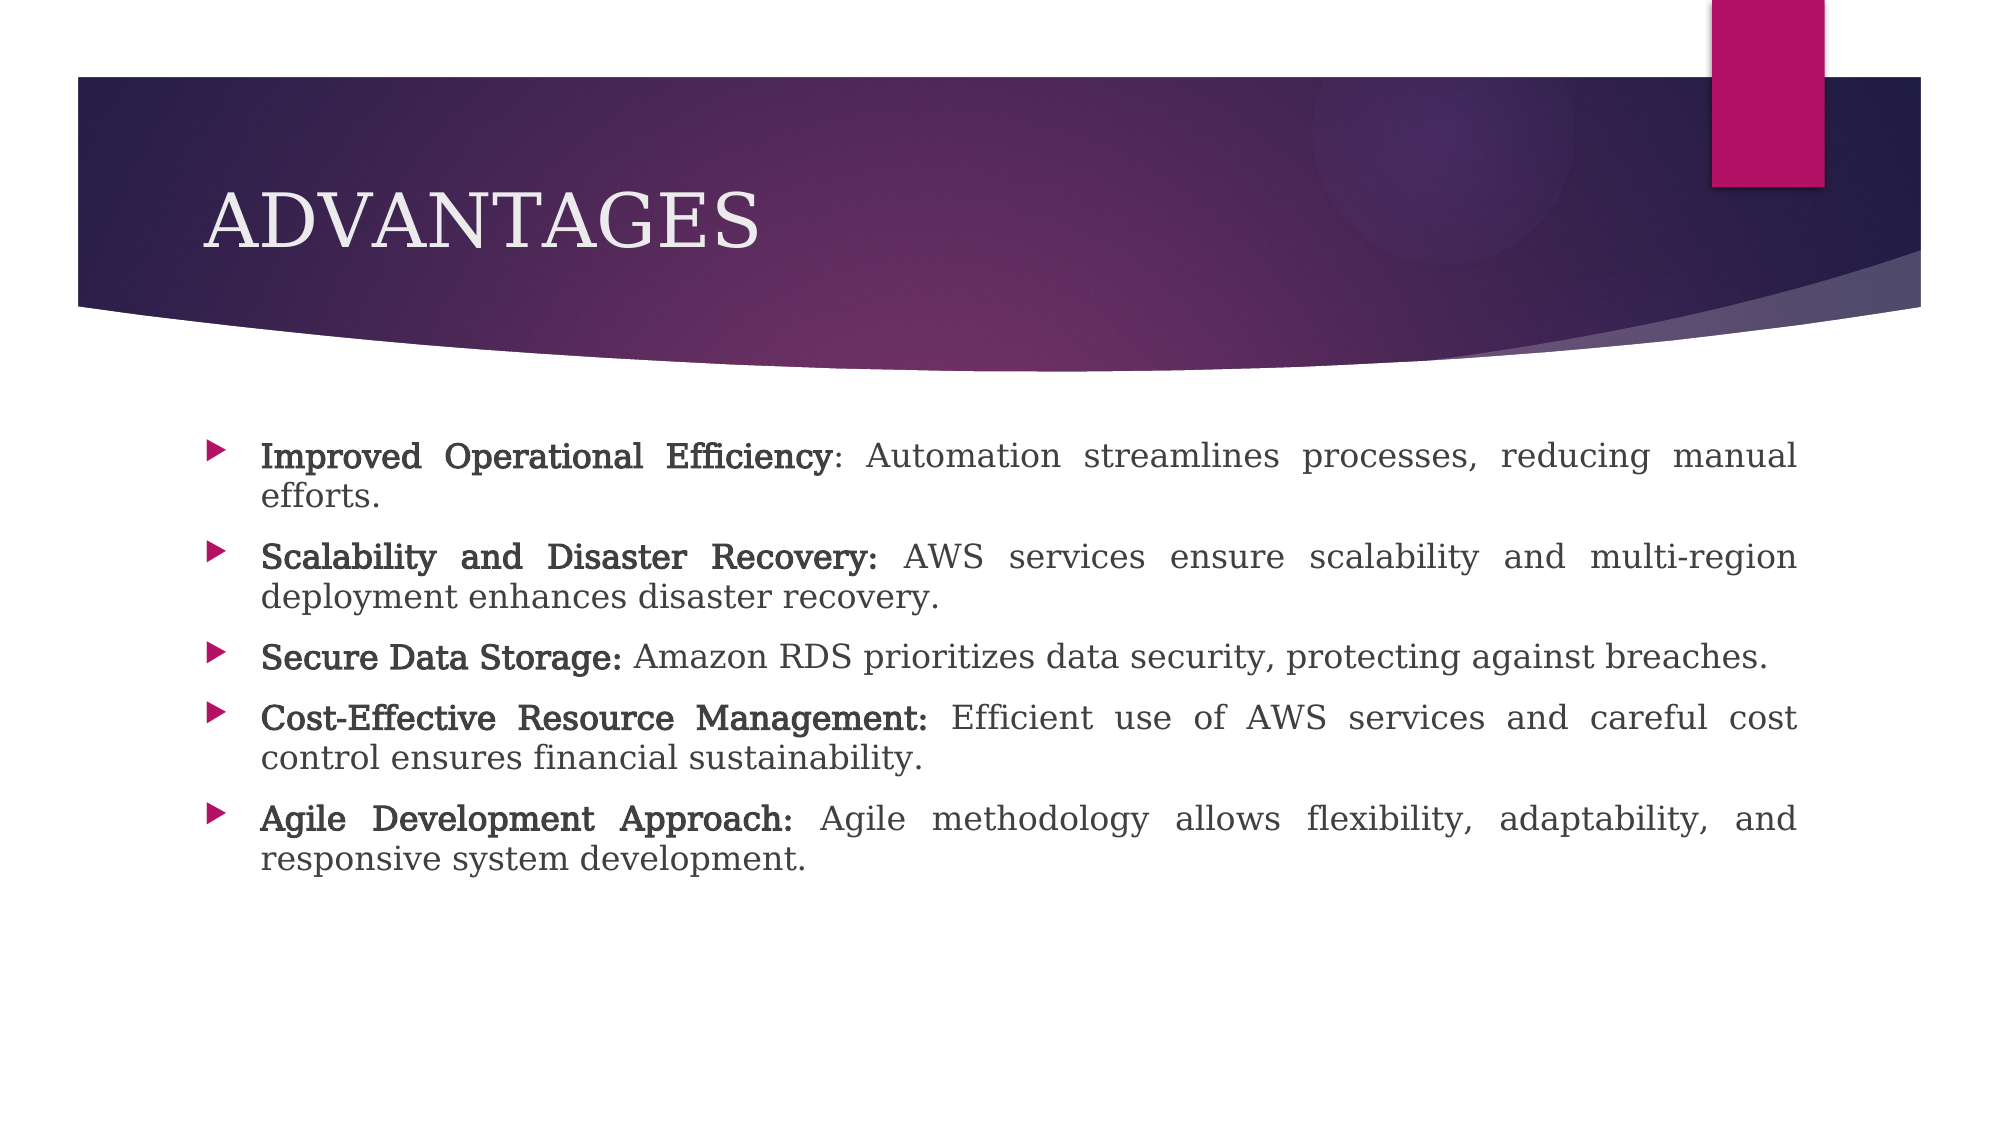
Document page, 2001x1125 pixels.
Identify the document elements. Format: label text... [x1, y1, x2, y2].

title ADVANTAGES [189, 159, 1627, 276]
list Improved Operational Efficiency: Automation streamlines processes, reducing manual efforts. Scalability and Disaster Recovery: AWS services ensure scalability and multi-region deployment enhances disaster recovery. Secure Data Storage: Amazon RDS prioritizes data security, protecting against breaches. Cost-Effective Resource Management: Efficient use of AWS services and careful cost control ensures financial sustainability. Agile Development Approach: Agile methodology allows flexibility, adaptability, and responsive system development. [189, 427, 1814, 988]
